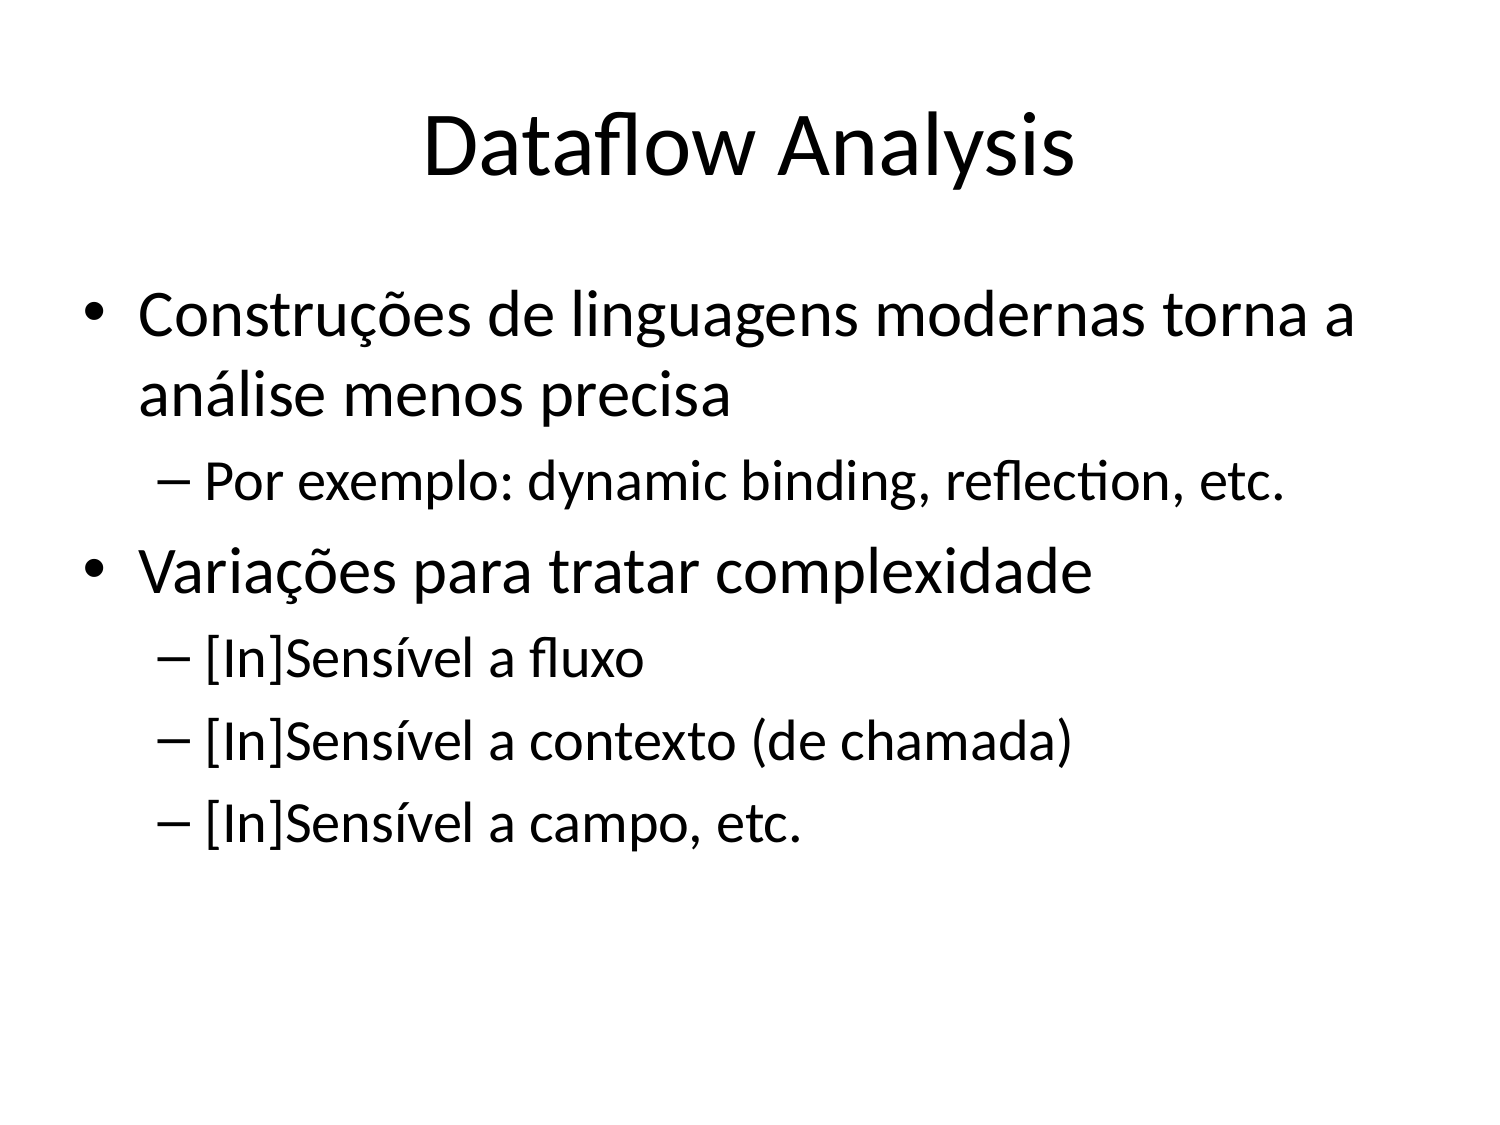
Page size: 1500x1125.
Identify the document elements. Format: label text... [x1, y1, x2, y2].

list Construções de linguagens modernas torna a análise menos precisa Por exemplo: dynamic binding, reflection, etc. Variações para tratar complexidade [In]Sensível a fluxo [In]Sensível a contexto (de chamada) [In]Sensível a campo, etc. [74, 261, 1426, 1006]
title Dataflow Analysis [74, 44, 1426, 234]
